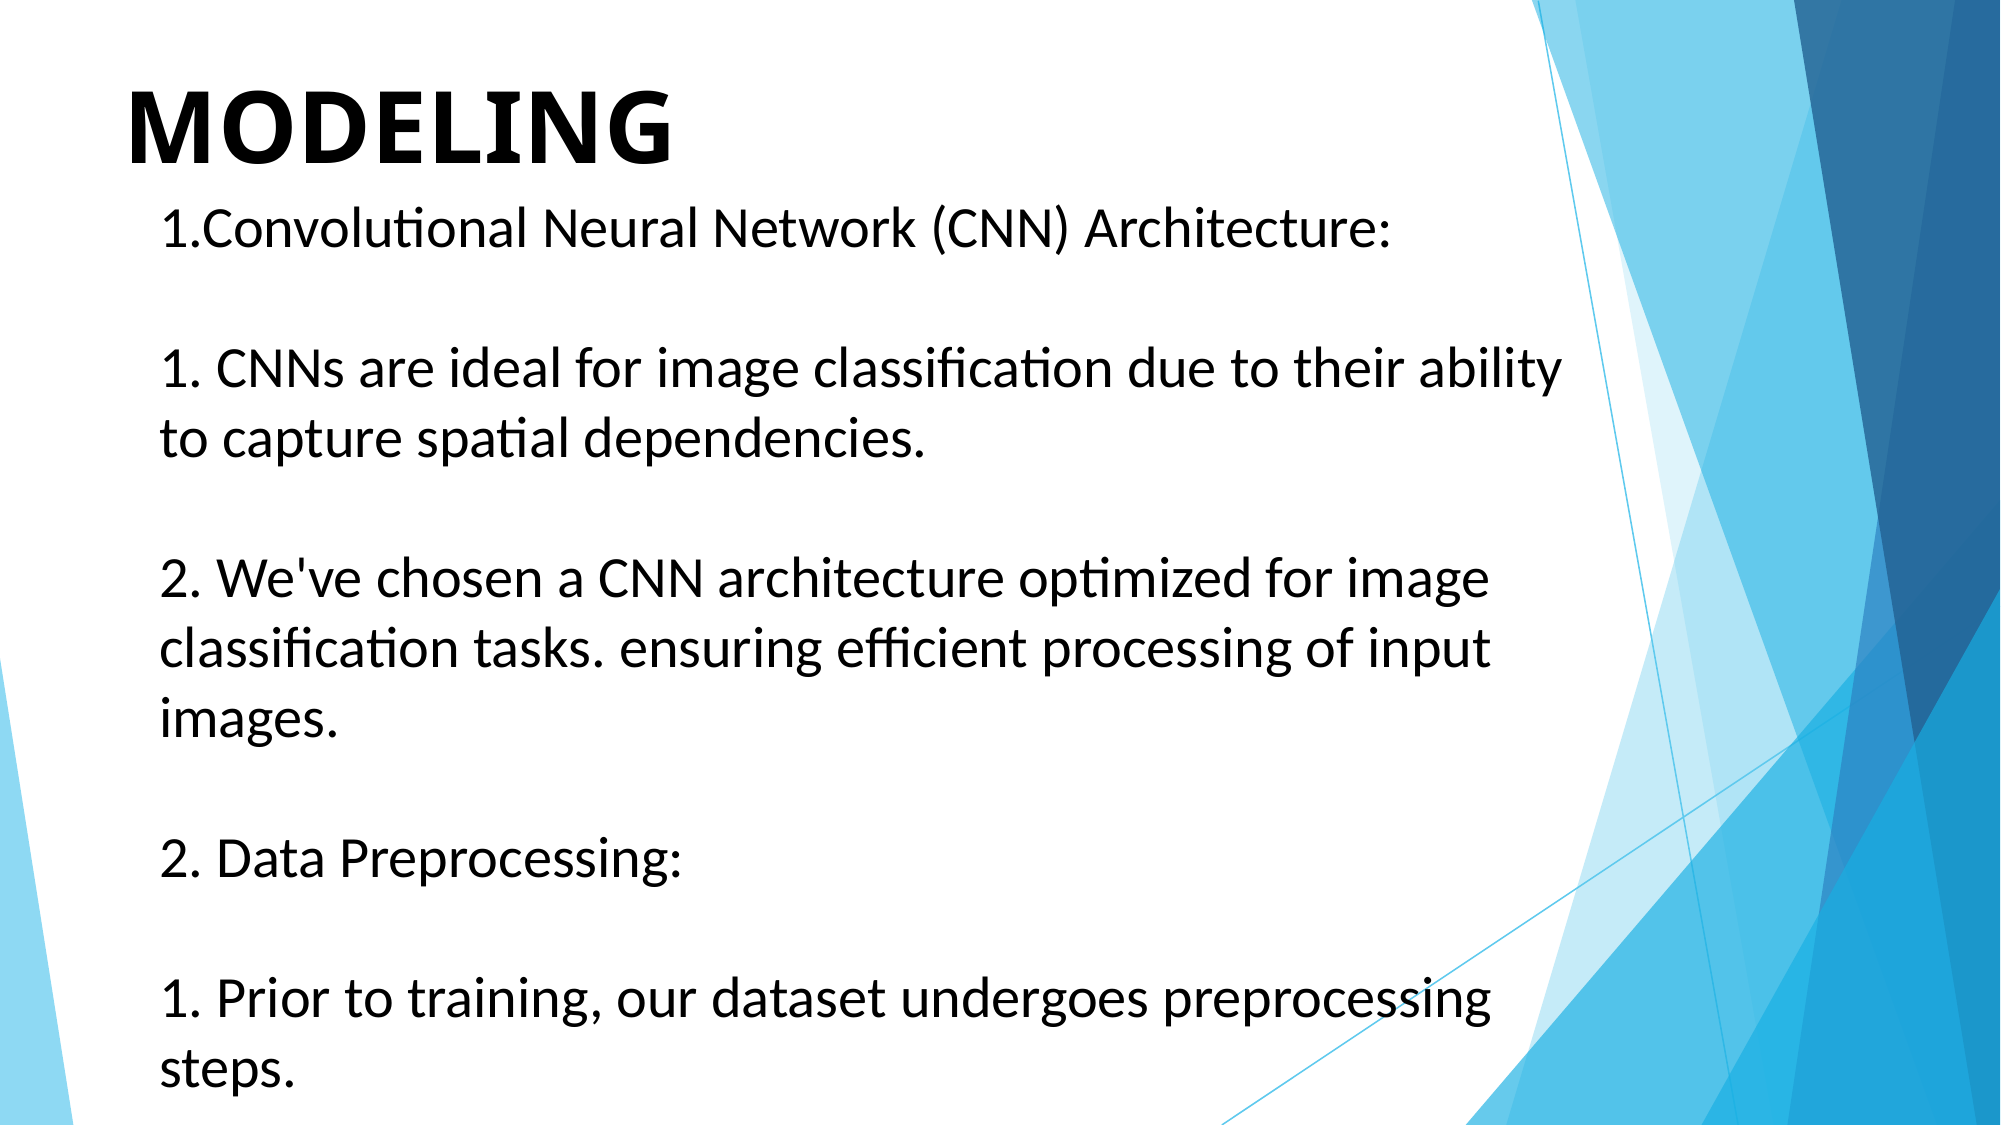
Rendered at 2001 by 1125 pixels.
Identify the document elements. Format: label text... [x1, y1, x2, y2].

title MODELING [123, 63, 1877, 182]
text_box 1.Convolutional Neural Network (CNN) Architecture: 1. CNNs are ideal for image classification due to their ability to capture spatial dependencies. 2. We've chosen a CNN architecture optimized for image classification tasks. ensuring efficient processing of input images. 2. Data Preprocessing: 1. Prior to training, our dataset undergoes preprocessing steps. 2. Techniques such as resizing, augmentation, and normalization are applied to ensure data quality and model robustness. 3. Training Process: 1. The dataset is split into training, validation, and testing sets. 2. We initiate the model parameters and select an optimization algorithm. 3. Training iterations and batch sizes are adjusted to optimize model performance. [144, 181, 1628, 1125]
